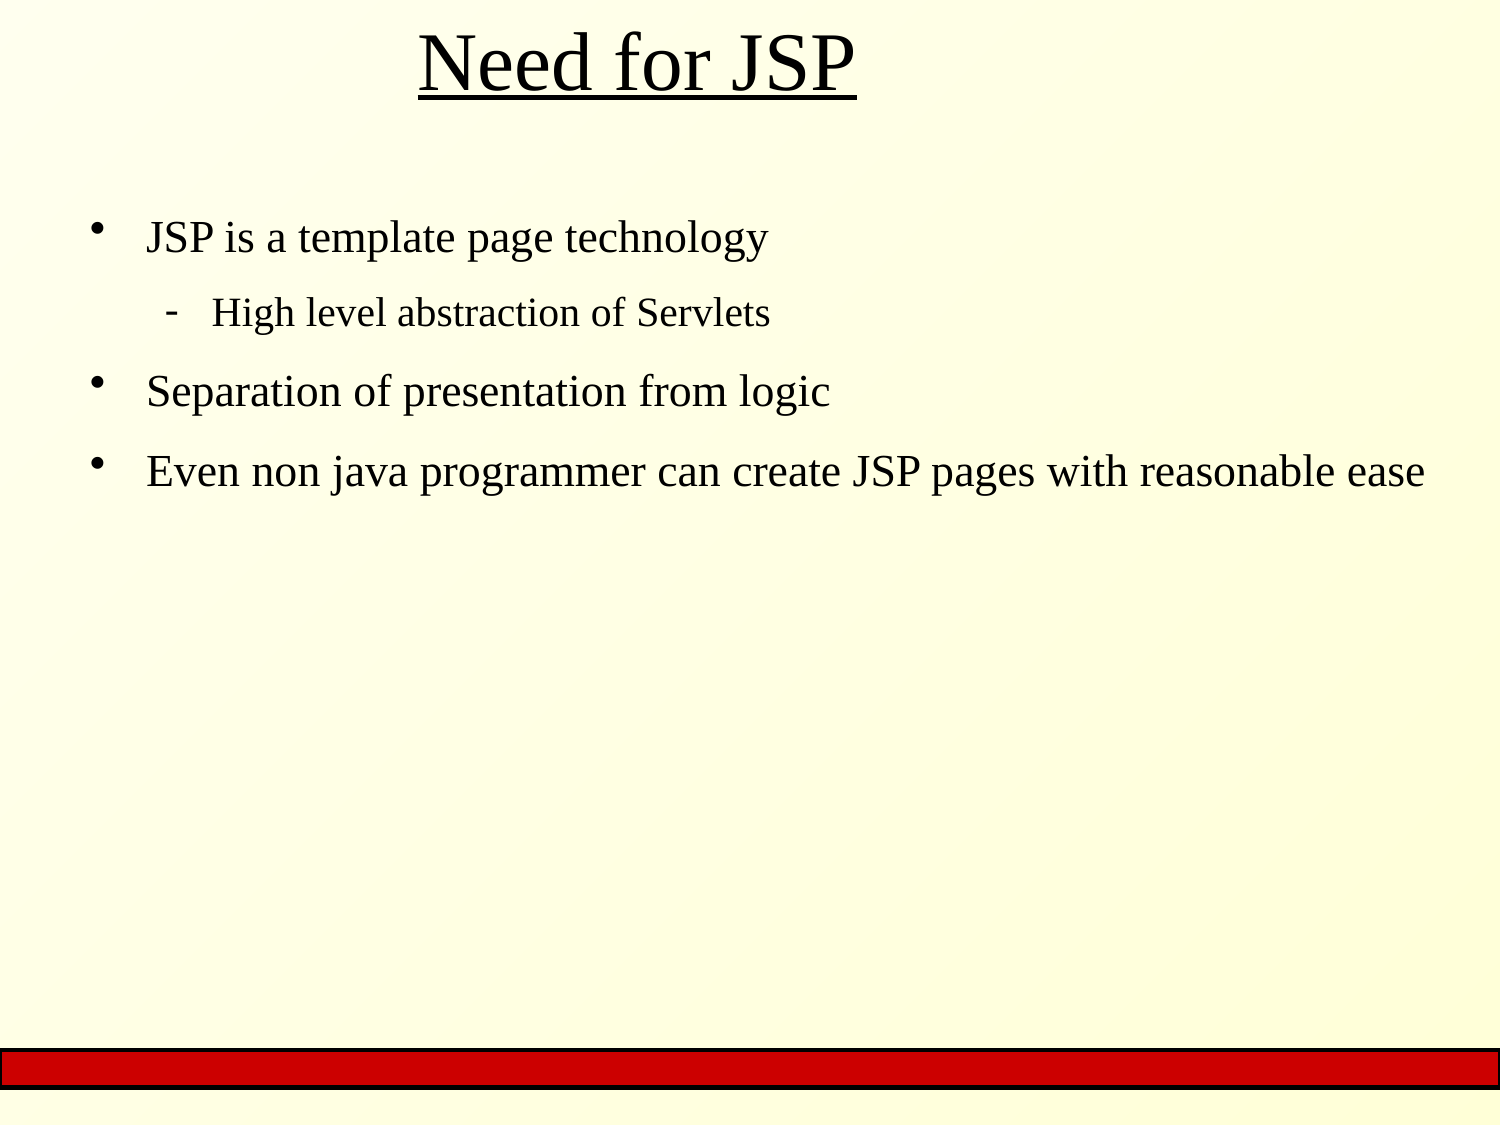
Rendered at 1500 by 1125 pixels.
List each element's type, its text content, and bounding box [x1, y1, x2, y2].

title Need for JSP [0, 0, 1275, 130]
list JSP is a template page technology High level abstraction of Servlets Separation of presentation from logic Even non java programmer can create JSP pages with reasonable ease [75, 182, 1450, 1013]
